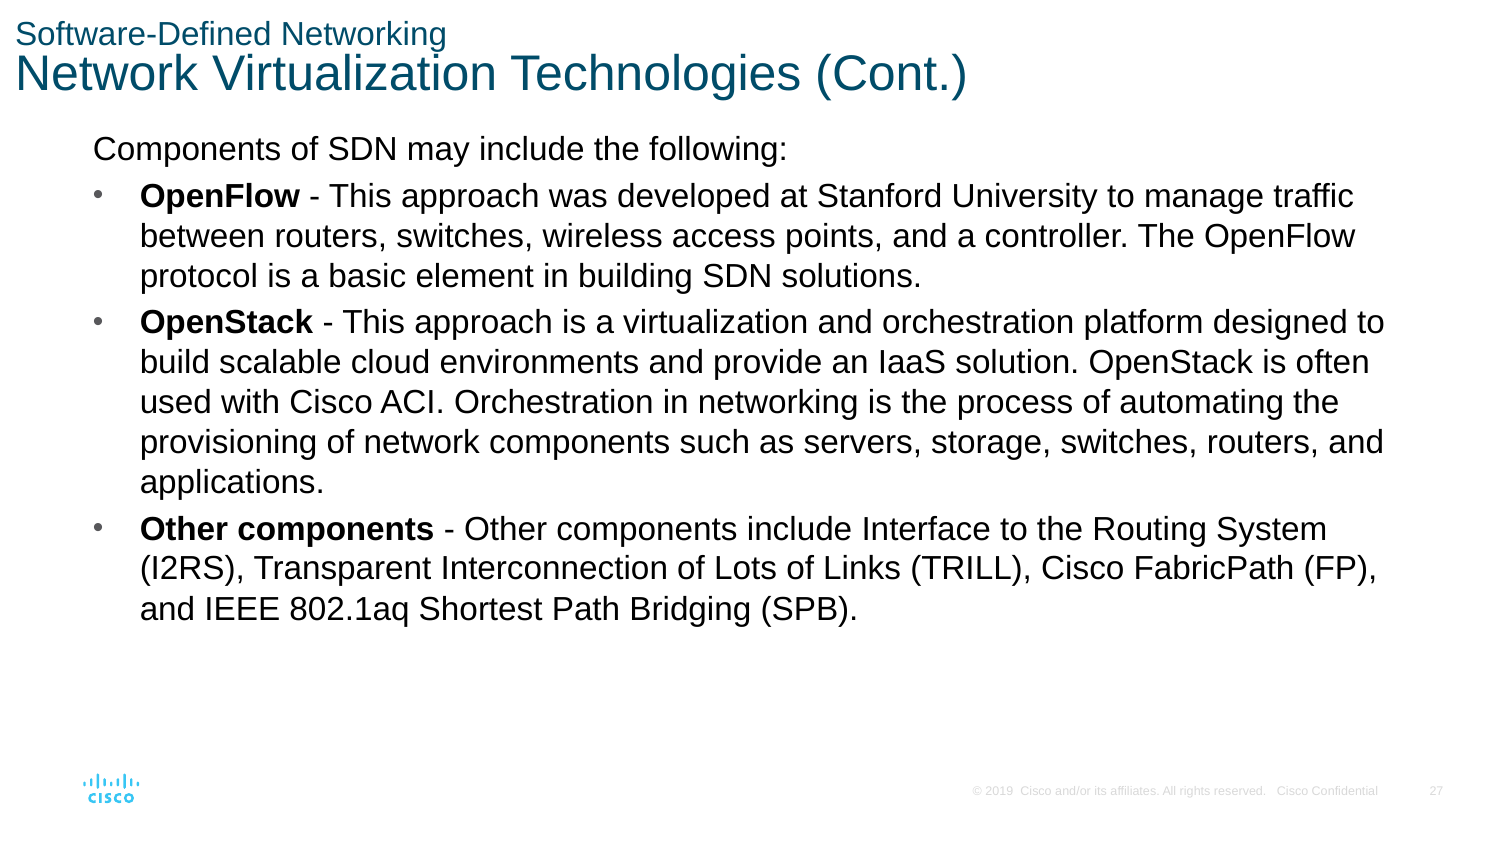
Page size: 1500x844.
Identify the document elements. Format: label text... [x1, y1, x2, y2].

title Software-Defined Networking Network Virtualization Technologies (Cont.) [0, 0, 1369, 121]
list Components of SDN may include the following: OpenFlow - This approach was developed at Stanford University to manage traffic between routers, switches, wireless access points, and a controller. The OpenFlow protocol is a basic element in building SDN solutions. OpenStack - This approach is a virtualization and orchestration platform designed to build scalable cloud environments and provide an IaaS solution. OpenStack is often used with Cisco ACI. Orchestration in networking is the process of automating the provisioning of network components such as servers, storage, switches, routers, and applications. Other components - Other components include Interface to the Routing System (I2RS), Transparent Interconnection of Lots of Links (TRILL), Cisco FabricPath (FP), and IEEE 802.1aq Shortest Path Bridging (SPB). [77, 120, 1437, 726]
